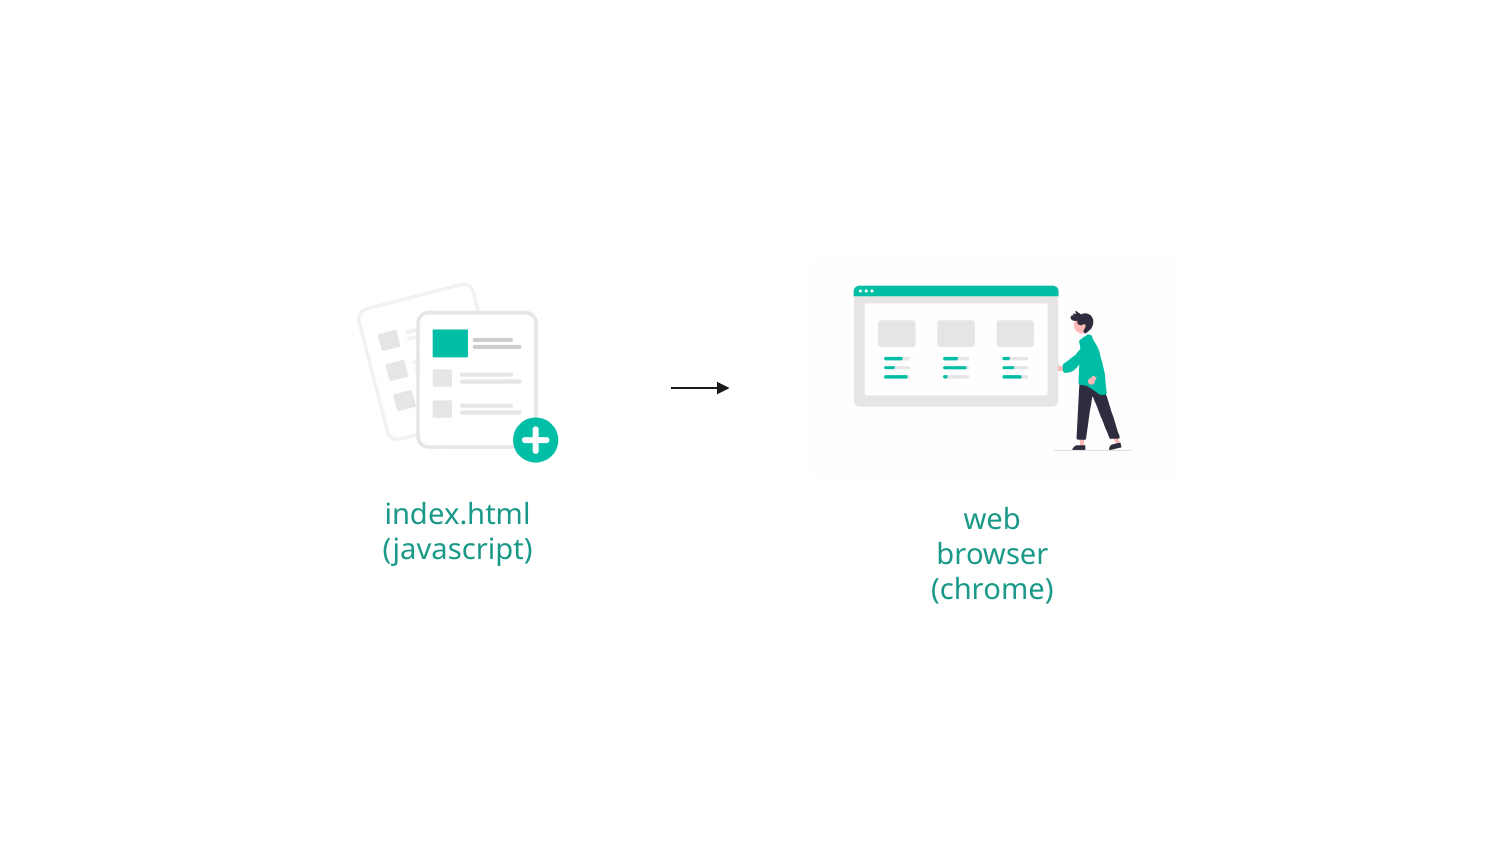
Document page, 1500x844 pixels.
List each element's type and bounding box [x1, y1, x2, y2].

text_box [326, 261, 589, 582]
text_box [670, 257, 1174, 587]
